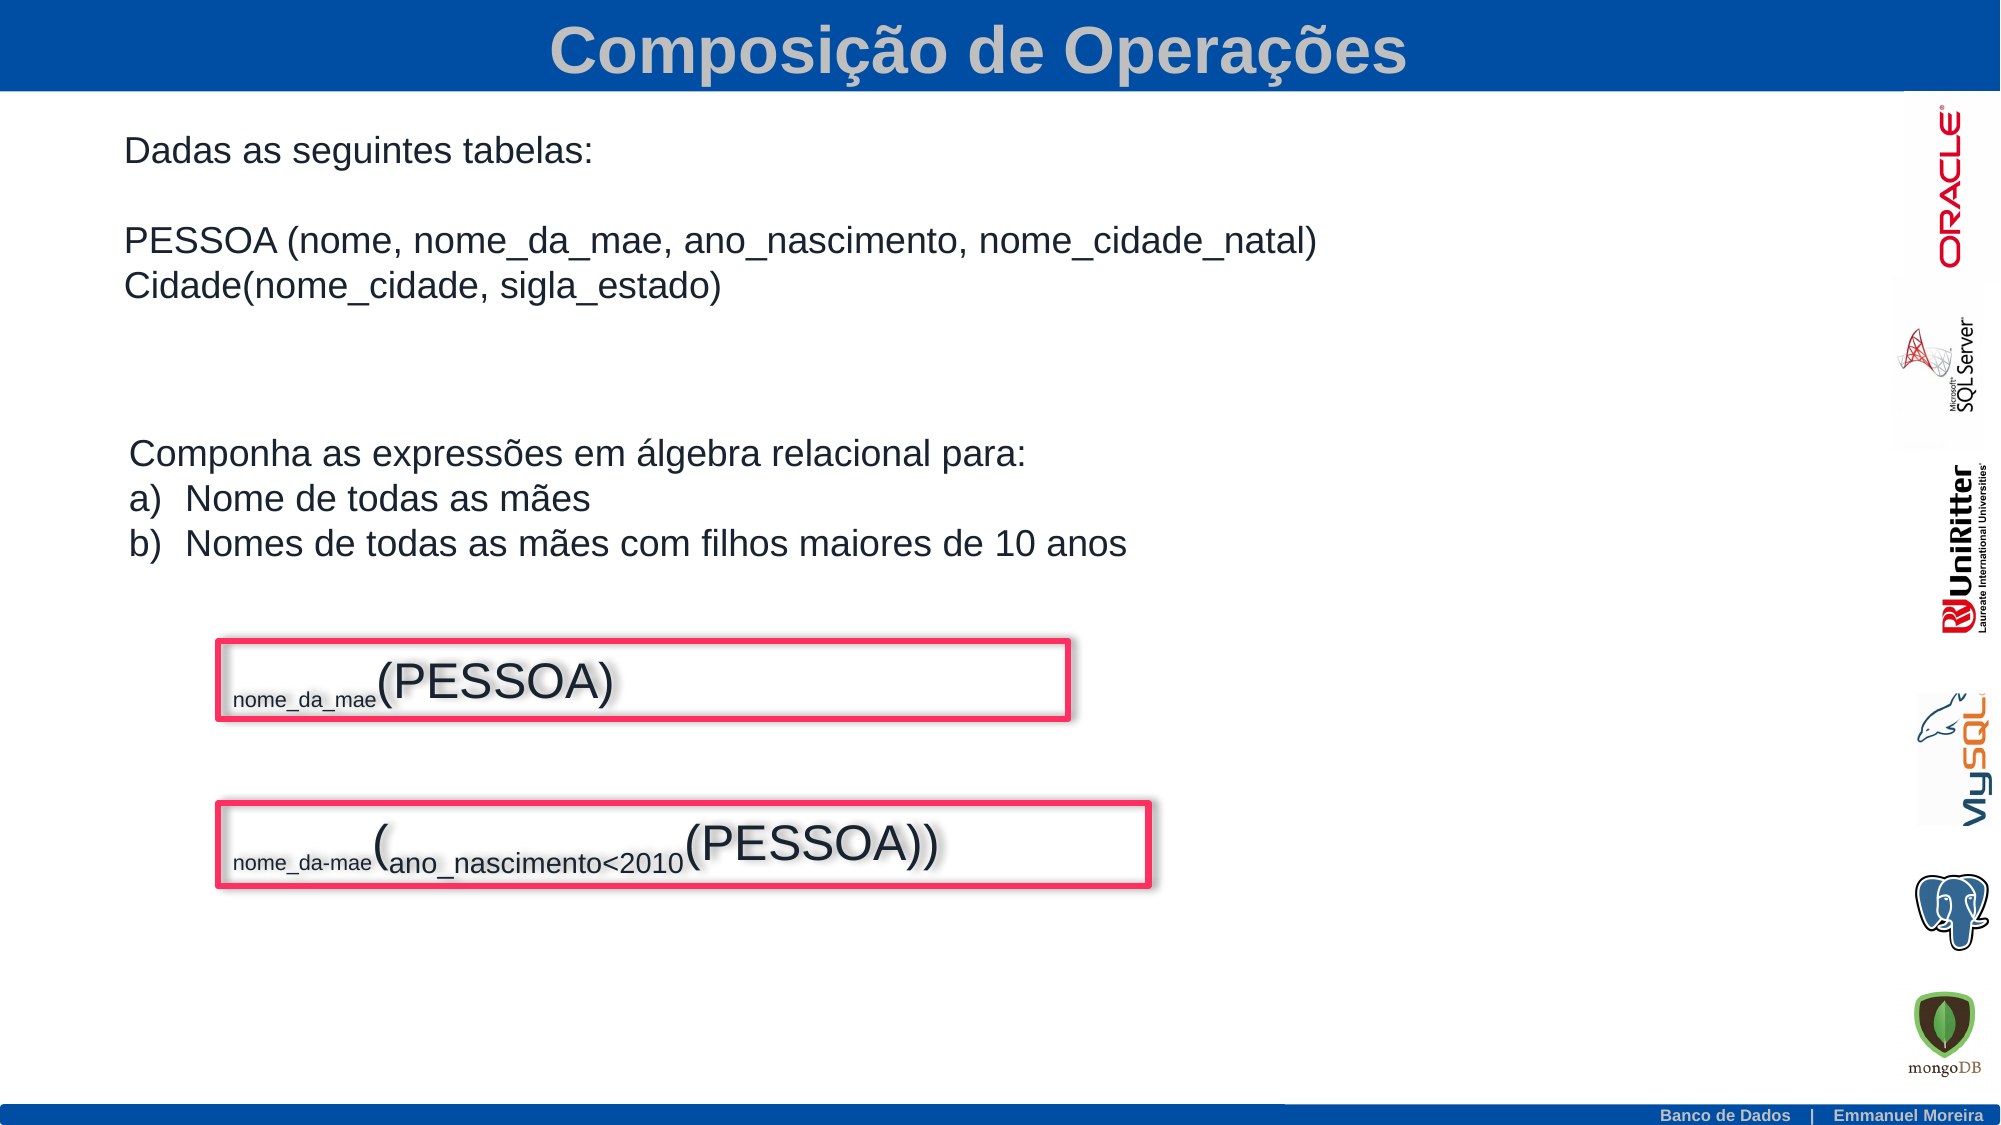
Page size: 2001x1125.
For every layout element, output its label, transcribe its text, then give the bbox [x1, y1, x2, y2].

text_box Composição de Operações [534, 0, 1424, 95]
picture [1915, 874, 1989, 951]
text_box Dadas as seguintes tabelas: PESSOA (nome, nome_da_mae, ano_nascimento, nome_cidade_natal) Cidade(nome_cidade, sigla_estado) [109, 118, 1333, 314]
picture [1897, 979, 1992, 1090]
picture [1891, 92, 2000, 452]
picture [1932, 457, 2000, 644]
picture [1918, 694, 1992, 826]
text_box Componha as expressões em álgebra relacional para: Nome de todas as mães Nomes de todas as mães com filhos maiores de 10 anos [114, 421, 1143, 572]
